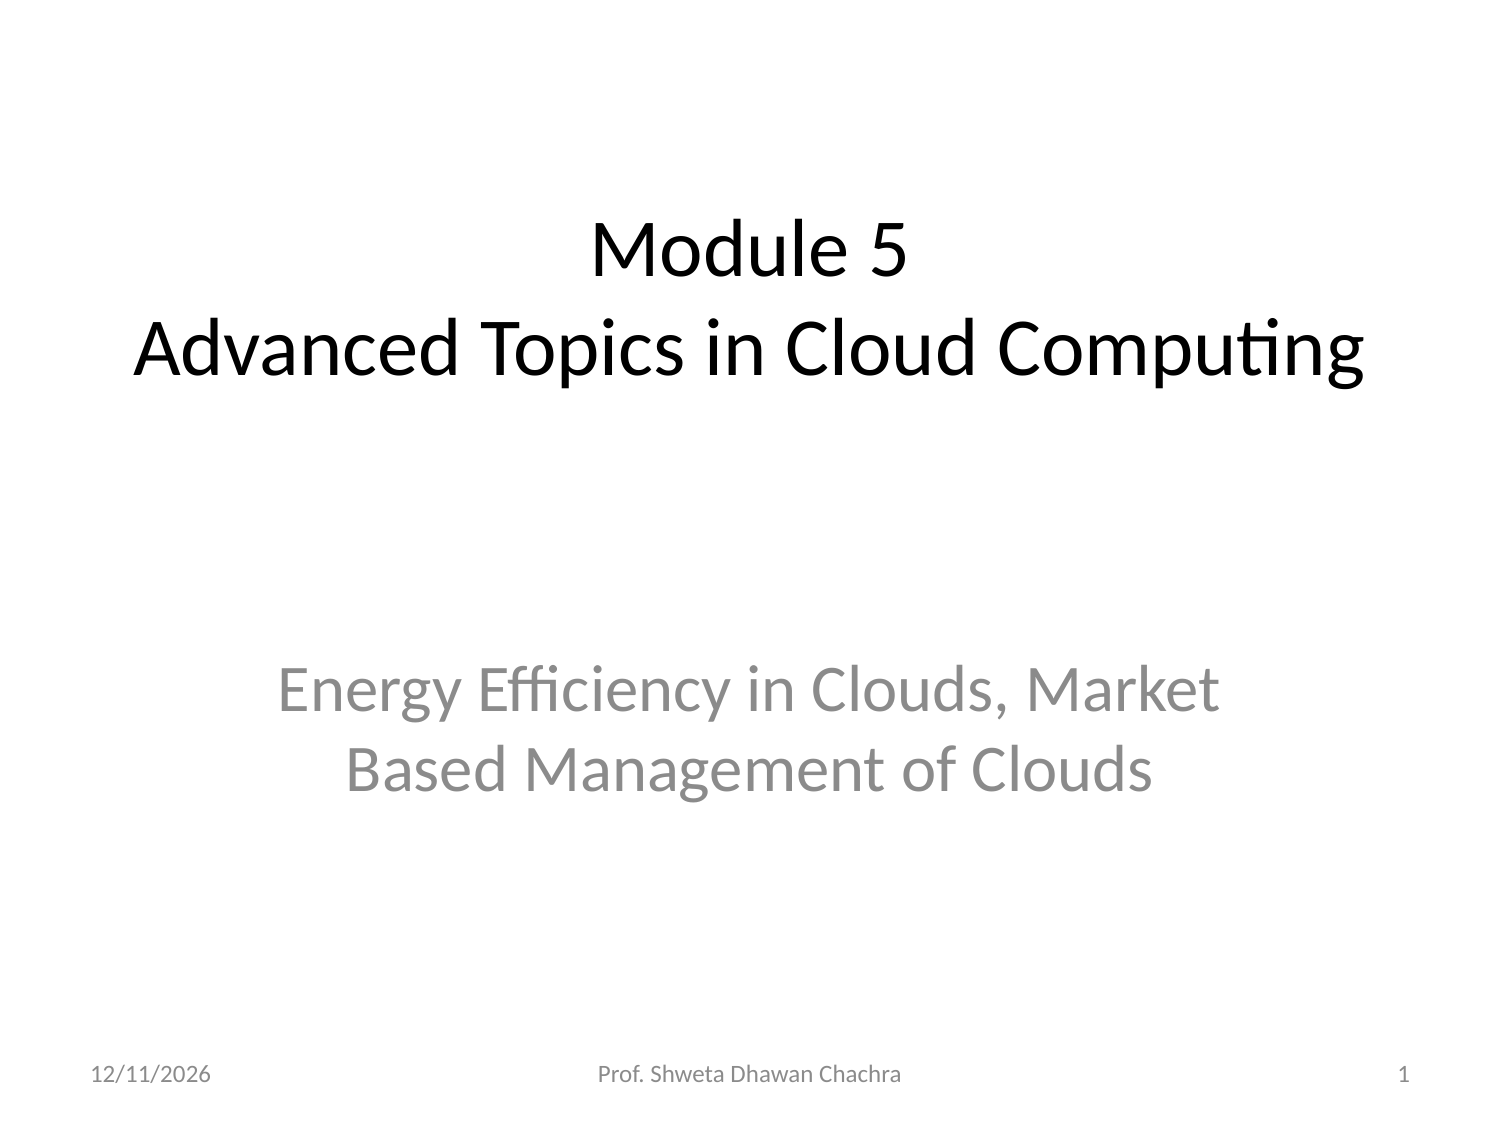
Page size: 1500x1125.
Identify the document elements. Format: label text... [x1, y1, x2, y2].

title Module 5 Advanced Topics in Cloud Computing [112, 172, 1388, 414]
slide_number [75, 1042, 425, 1103]
slide_number 1 [1074, 1042, 1425, 1103]
footer Prof. Shweta Dhawan Chachra [512, 1042, 988, 1103]
subtitle Energy Efficiency in Clouds, Market Based Management of Clouds [225, 637, 1275, 925]
